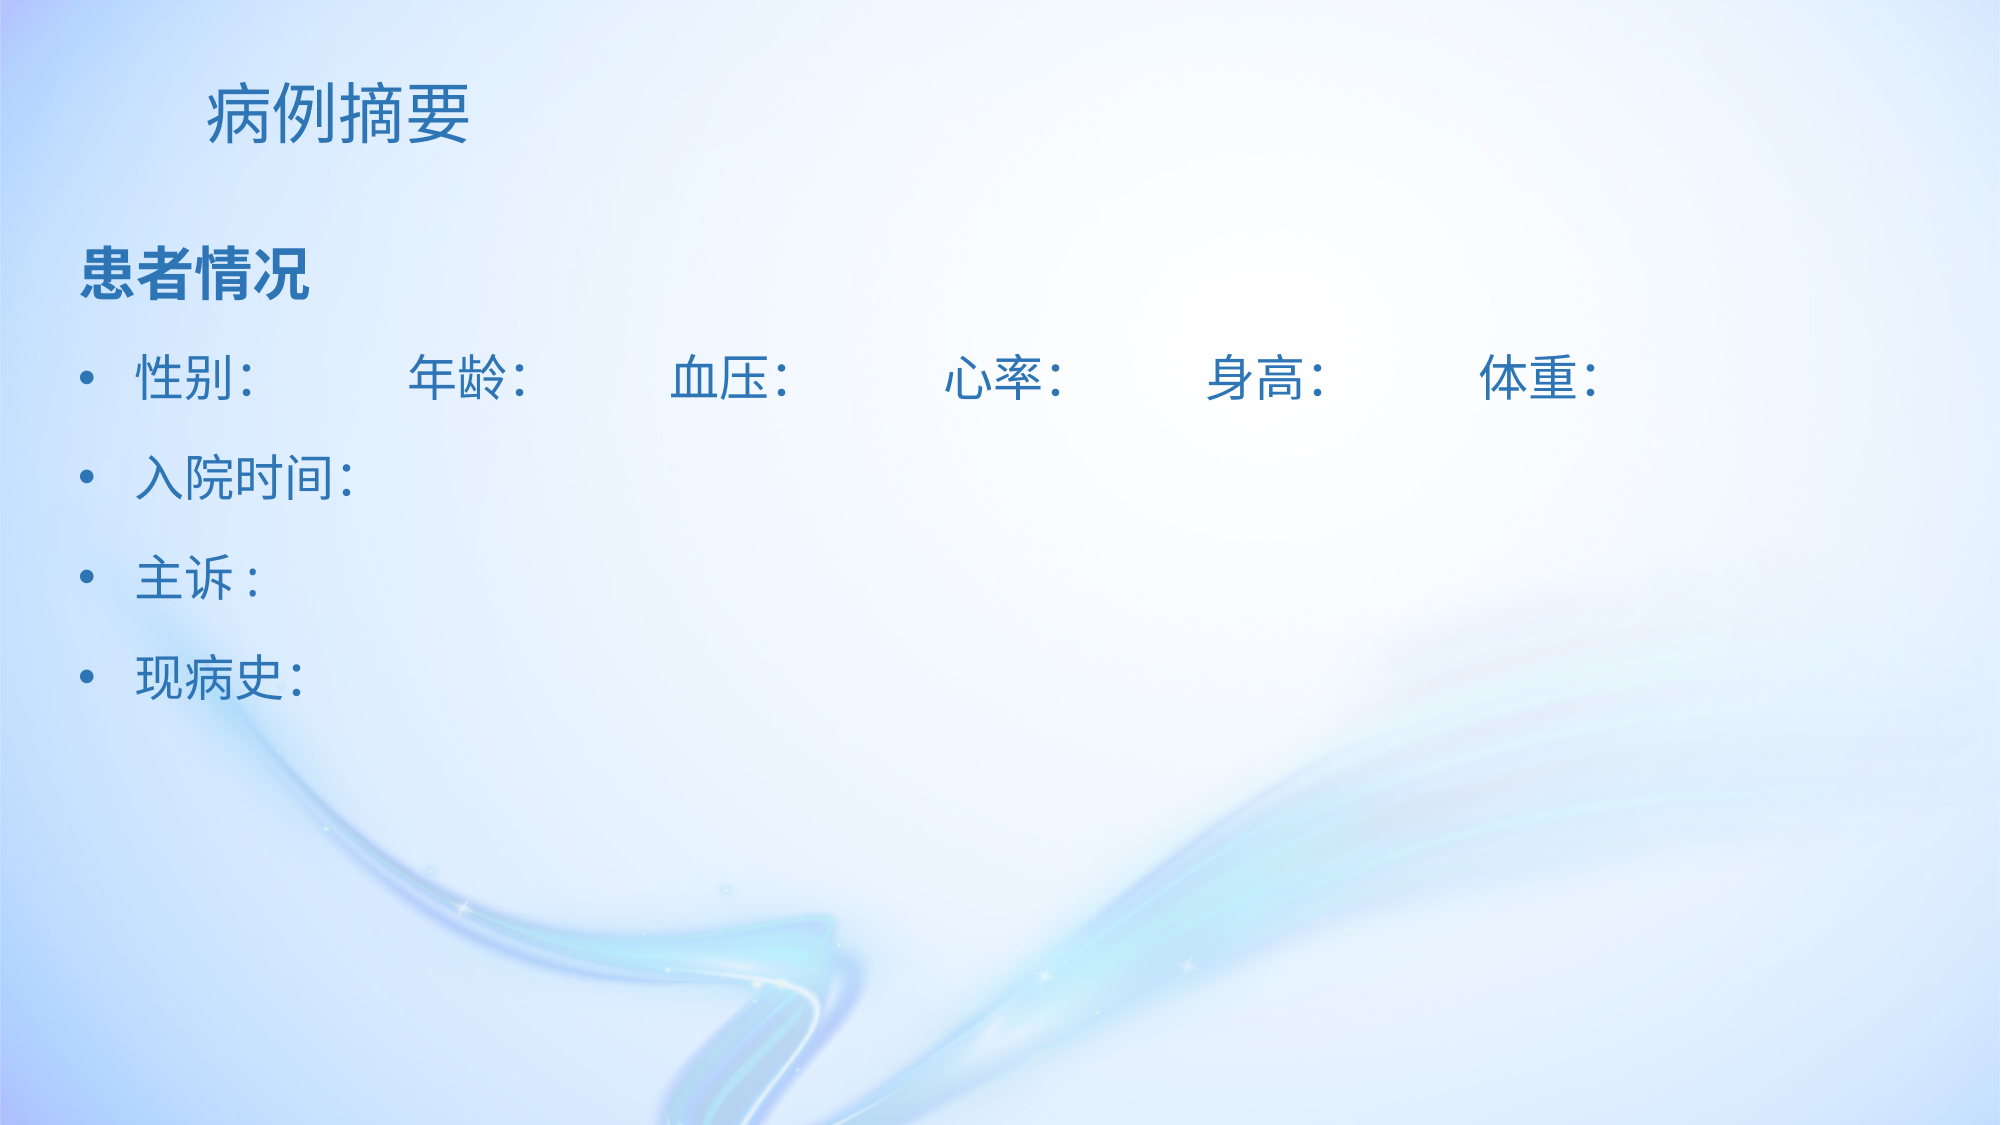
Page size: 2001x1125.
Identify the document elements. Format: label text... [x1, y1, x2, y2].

text_box 病例摘要 [190, 64, 1260, 202]
picture [0, 0, 2000, 1125]
text_box 患者情况 性别： 年龄： 血压： 心率： 身高： 体重： 入院时间： 主诉: 现病史： [63, 229, 1892, 956]
